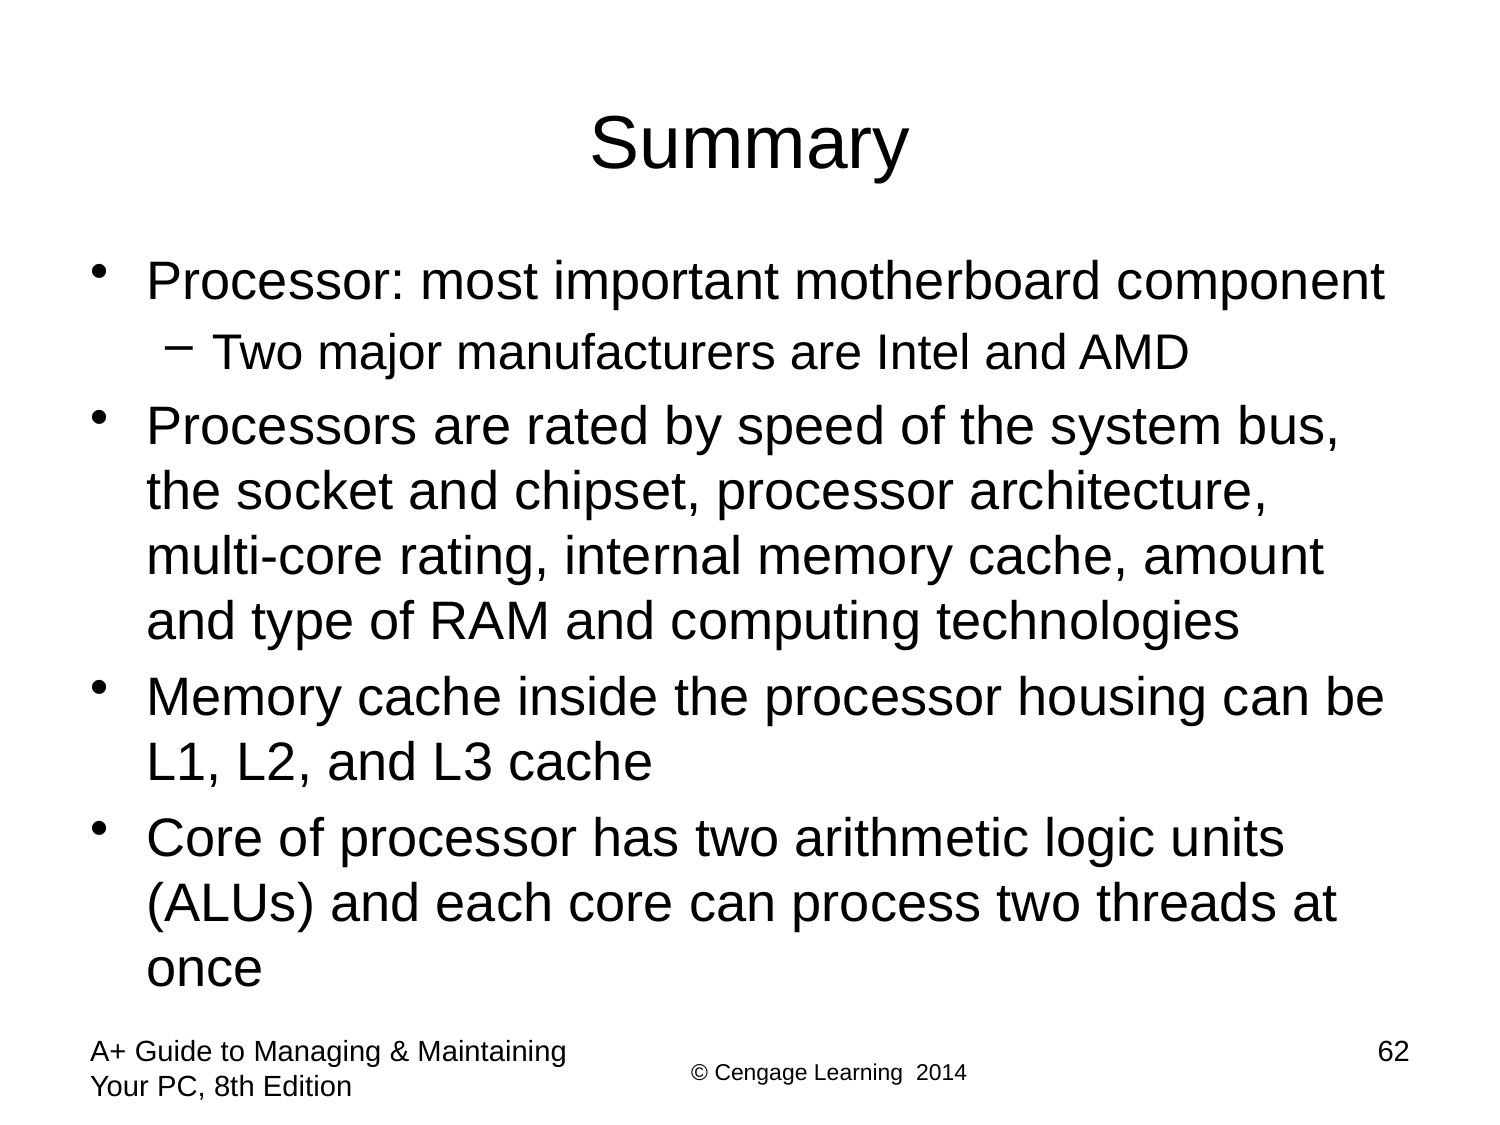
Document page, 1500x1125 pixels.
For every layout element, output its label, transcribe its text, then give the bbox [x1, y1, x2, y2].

list Processor: most important motherboard component Two major manufacturers are Intel and AMD Processors are rated by speed of the system bus, the socket and chipset, processor architecture, multi-core rating, internal memory cache, amount and type of RAM and computing technologies Memory cache inside the processor housing can be L1, L2, and L3 cache Core of processor has two arithmetic logic units (ALUs) and each core can process two threads at once [75, 237, 1425, 980]
title Summary [75, 45, 1425, 233]
footer A+ Guide to Managing & Maintaining Your PC, 8th Edition [74, 1024, 626, 1103]
slide_number 62 [1074, 1024, 1426, 1103]
